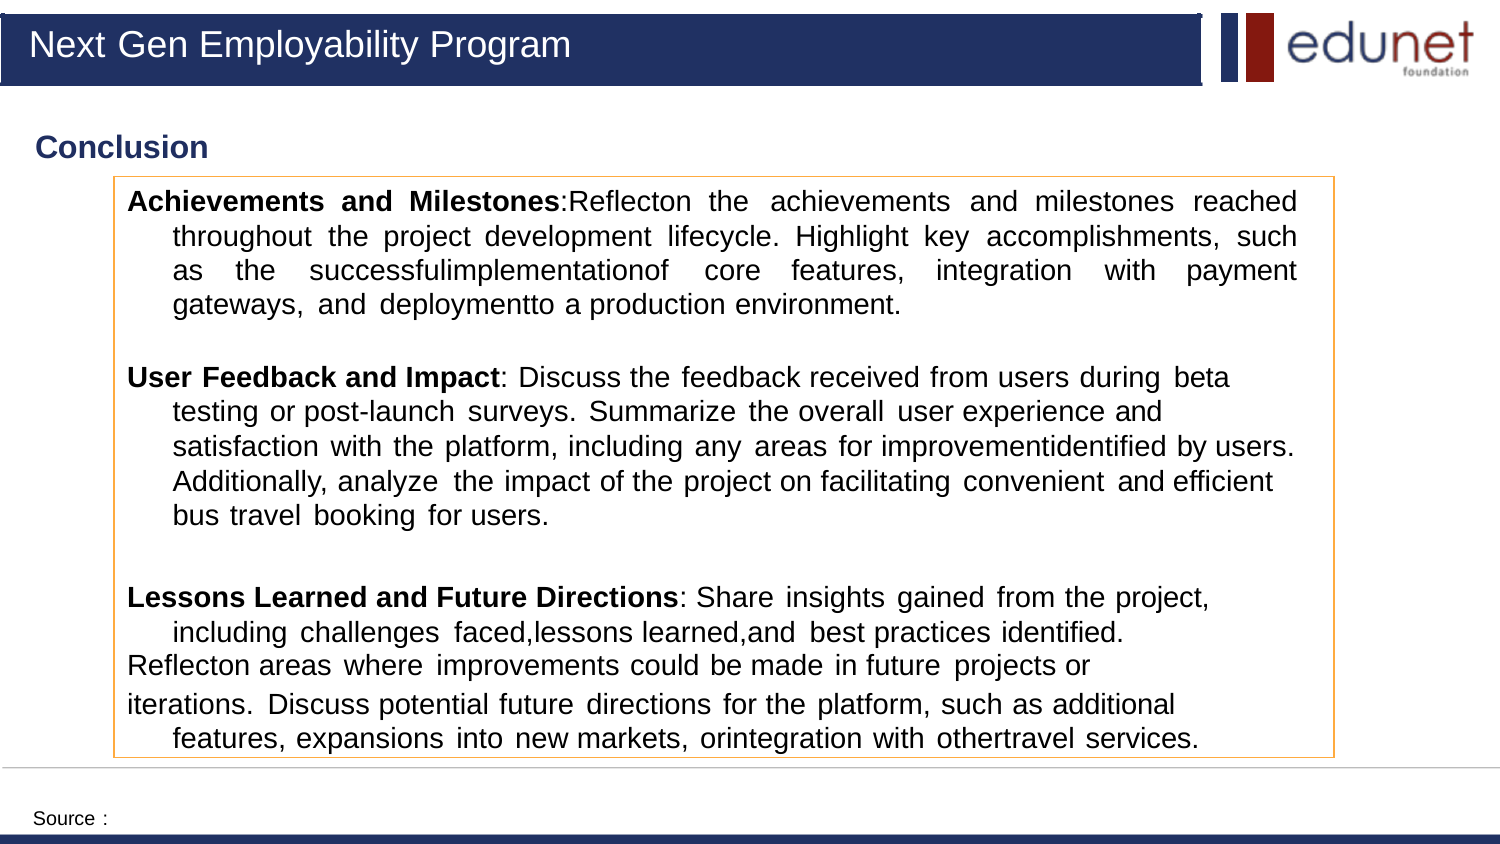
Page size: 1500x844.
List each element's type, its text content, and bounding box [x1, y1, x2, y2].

text_box Conclusion Achievements and Milestones:Reflecton the achievements and milestones reached throughout the project development lifecycle. Highlight key accomplishments, such as the successfulimplementationof core features, integration with payment gateways, and deploymentto a production environment. User Feedback and Impact: Discuss the feedback received from users during beta testing or post-launch surveys. Summarize the overall user experience and satisfaction with the platform, including any areas for improvementidentified by users. Additionally, analyze the impact of the project on facilitating convenient and efficient bus travel booking for users. Lessons Learned and Future Directions: Share insights gained from the project, including challenges faced,lessons learned,and best practices identified. Reflecton areas where improvements could be made in future projects or iterations. Discuss potential future directions for the platform, such as additional features, expansions into new markets, orintegration with othertravel services. Source : [32, 106, 1298, 830]
picture [0, 834, 1500, 844]
title Next Gen Employability Program [26, 17, 574, 161]
picture [0, 13, 1474, 86]
